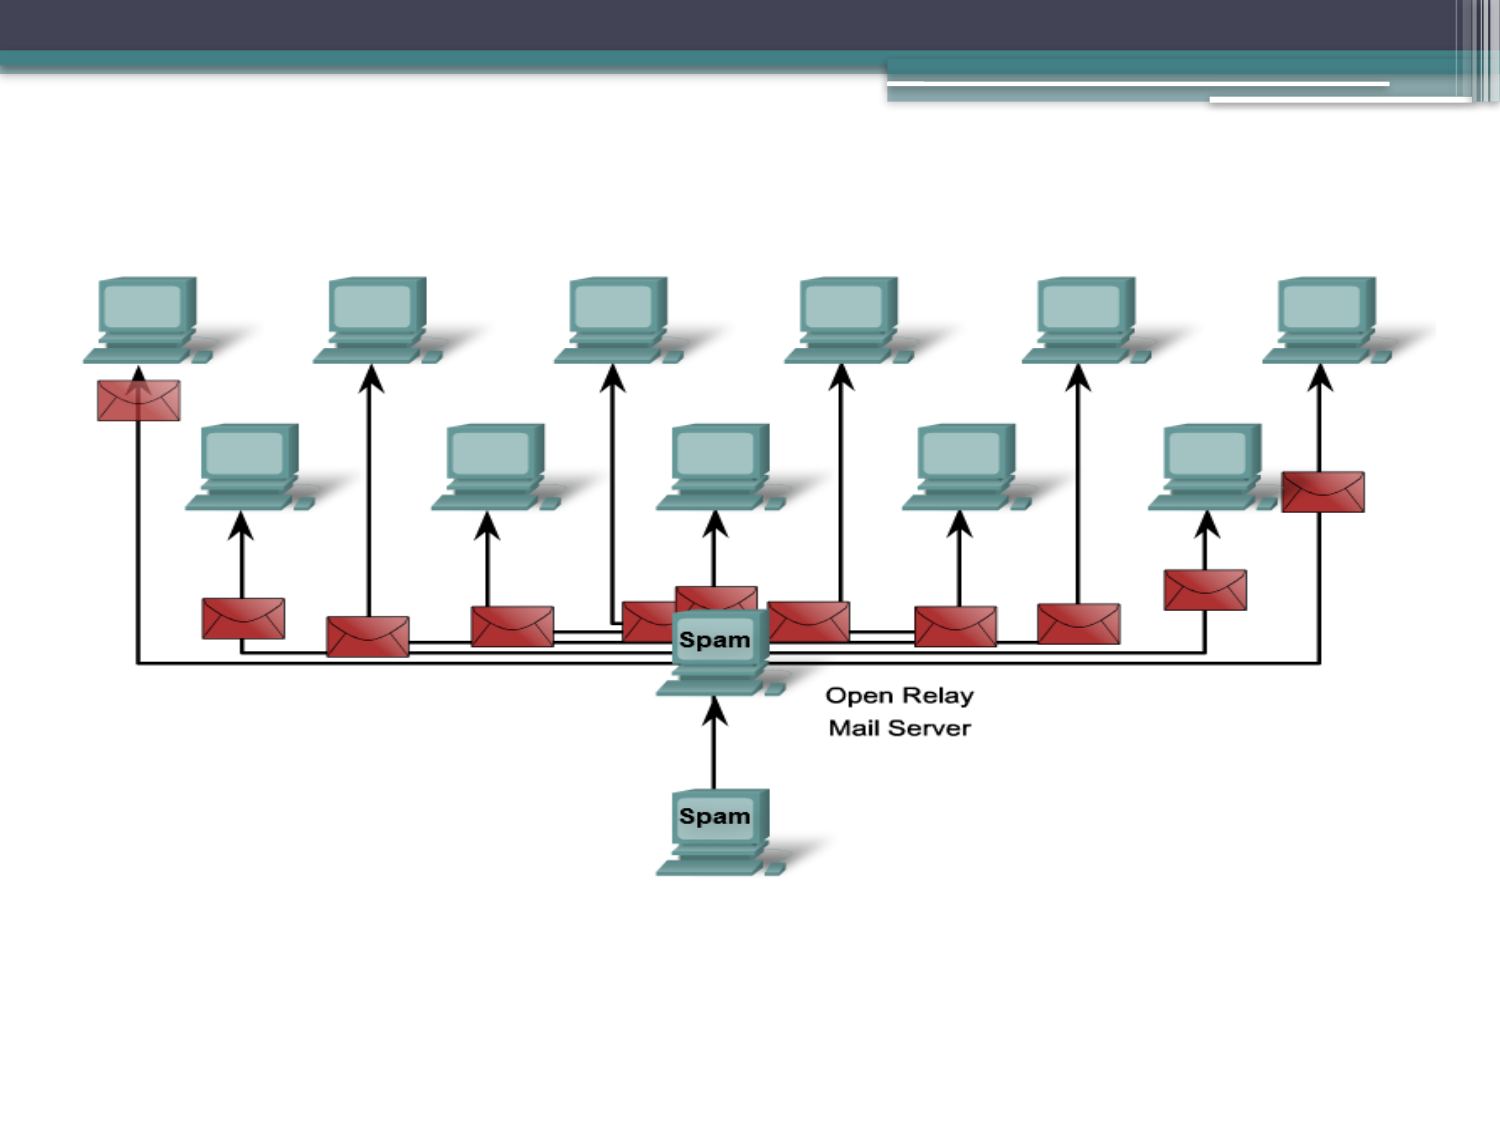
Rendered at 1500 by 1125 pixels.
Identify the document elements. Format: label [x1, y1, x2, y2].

picture [62, 262, 1436, 888]
